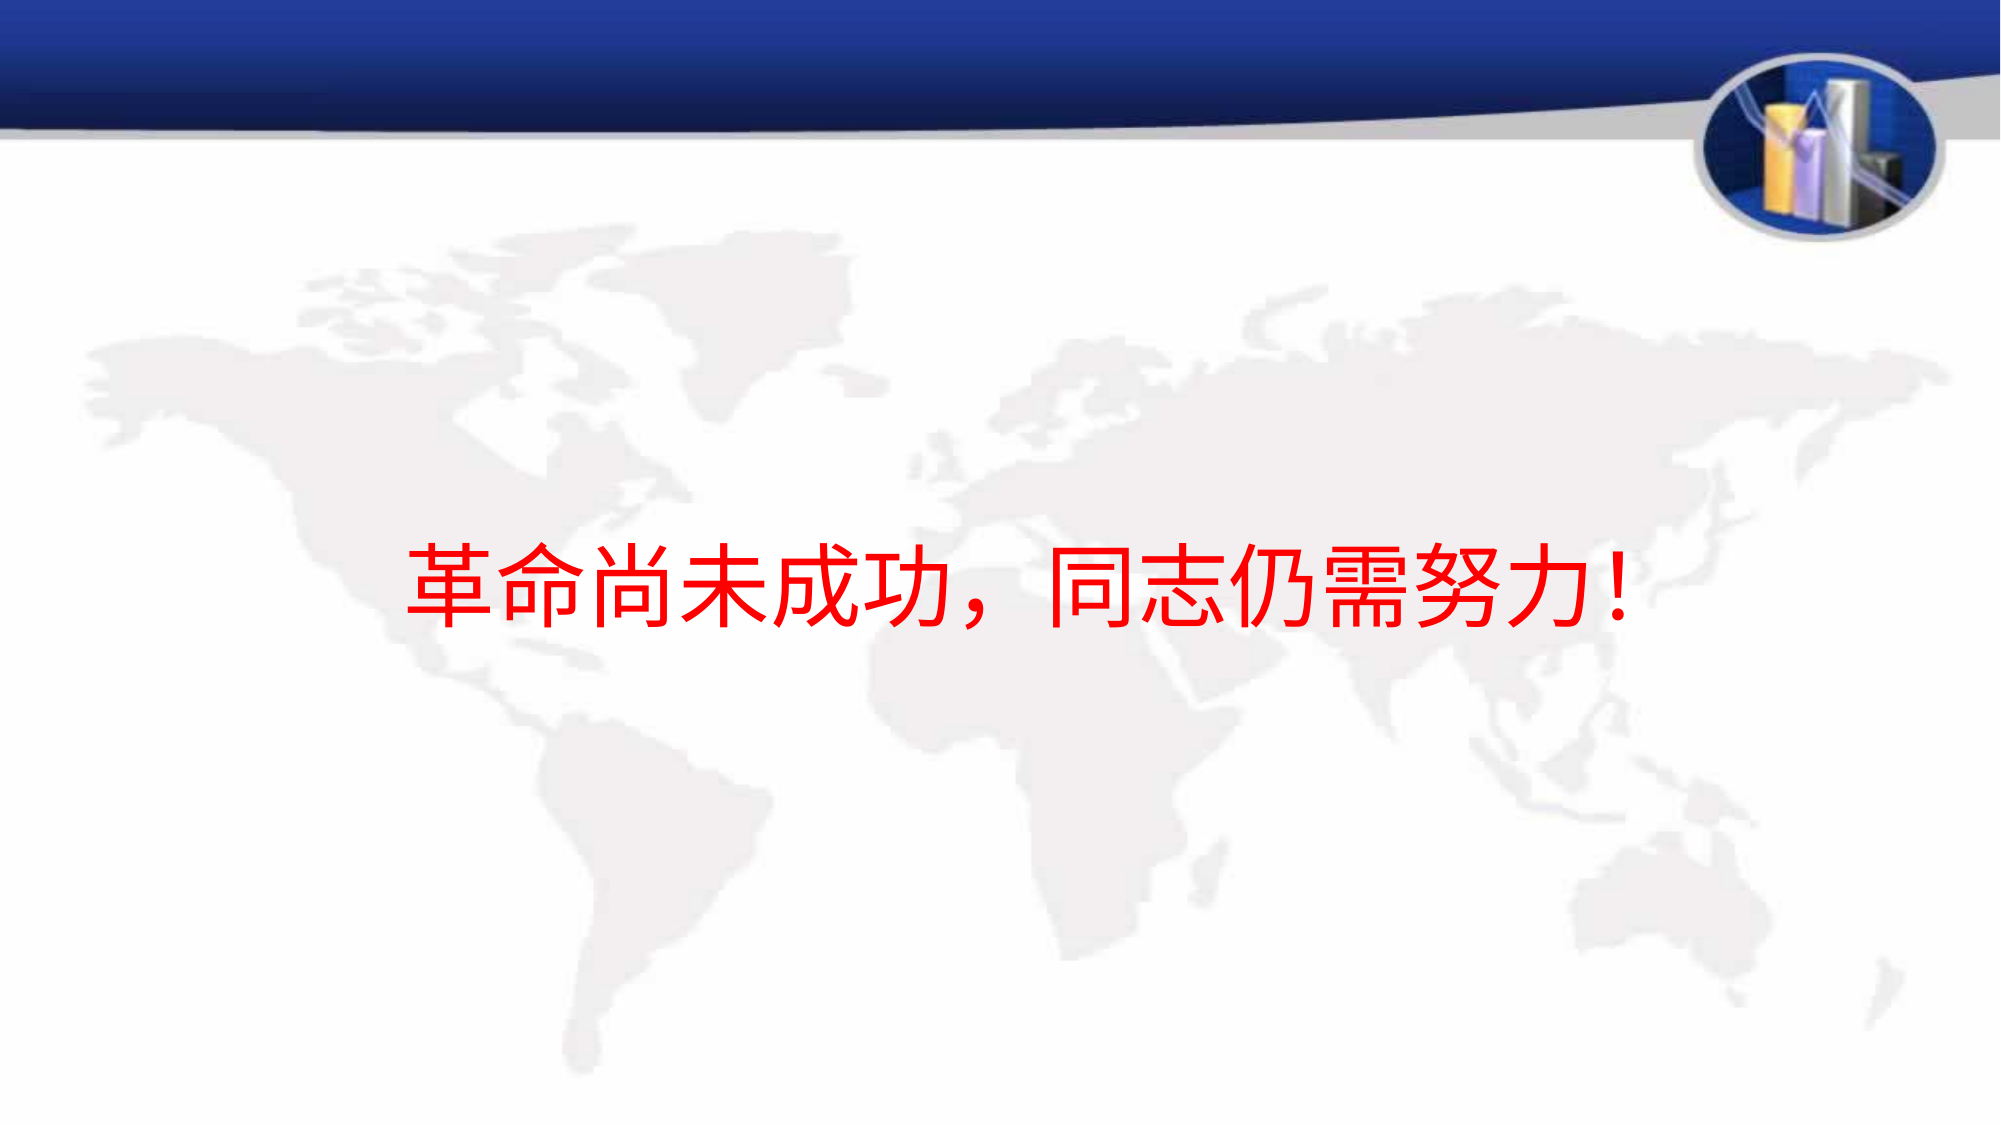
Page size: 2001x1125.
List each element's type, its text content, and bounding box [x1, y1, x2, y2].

picture [0, 0, 2001, 1125]
text_box 革命尚未成功，同志仍需努力！ [388, 521, 1703, 646]
